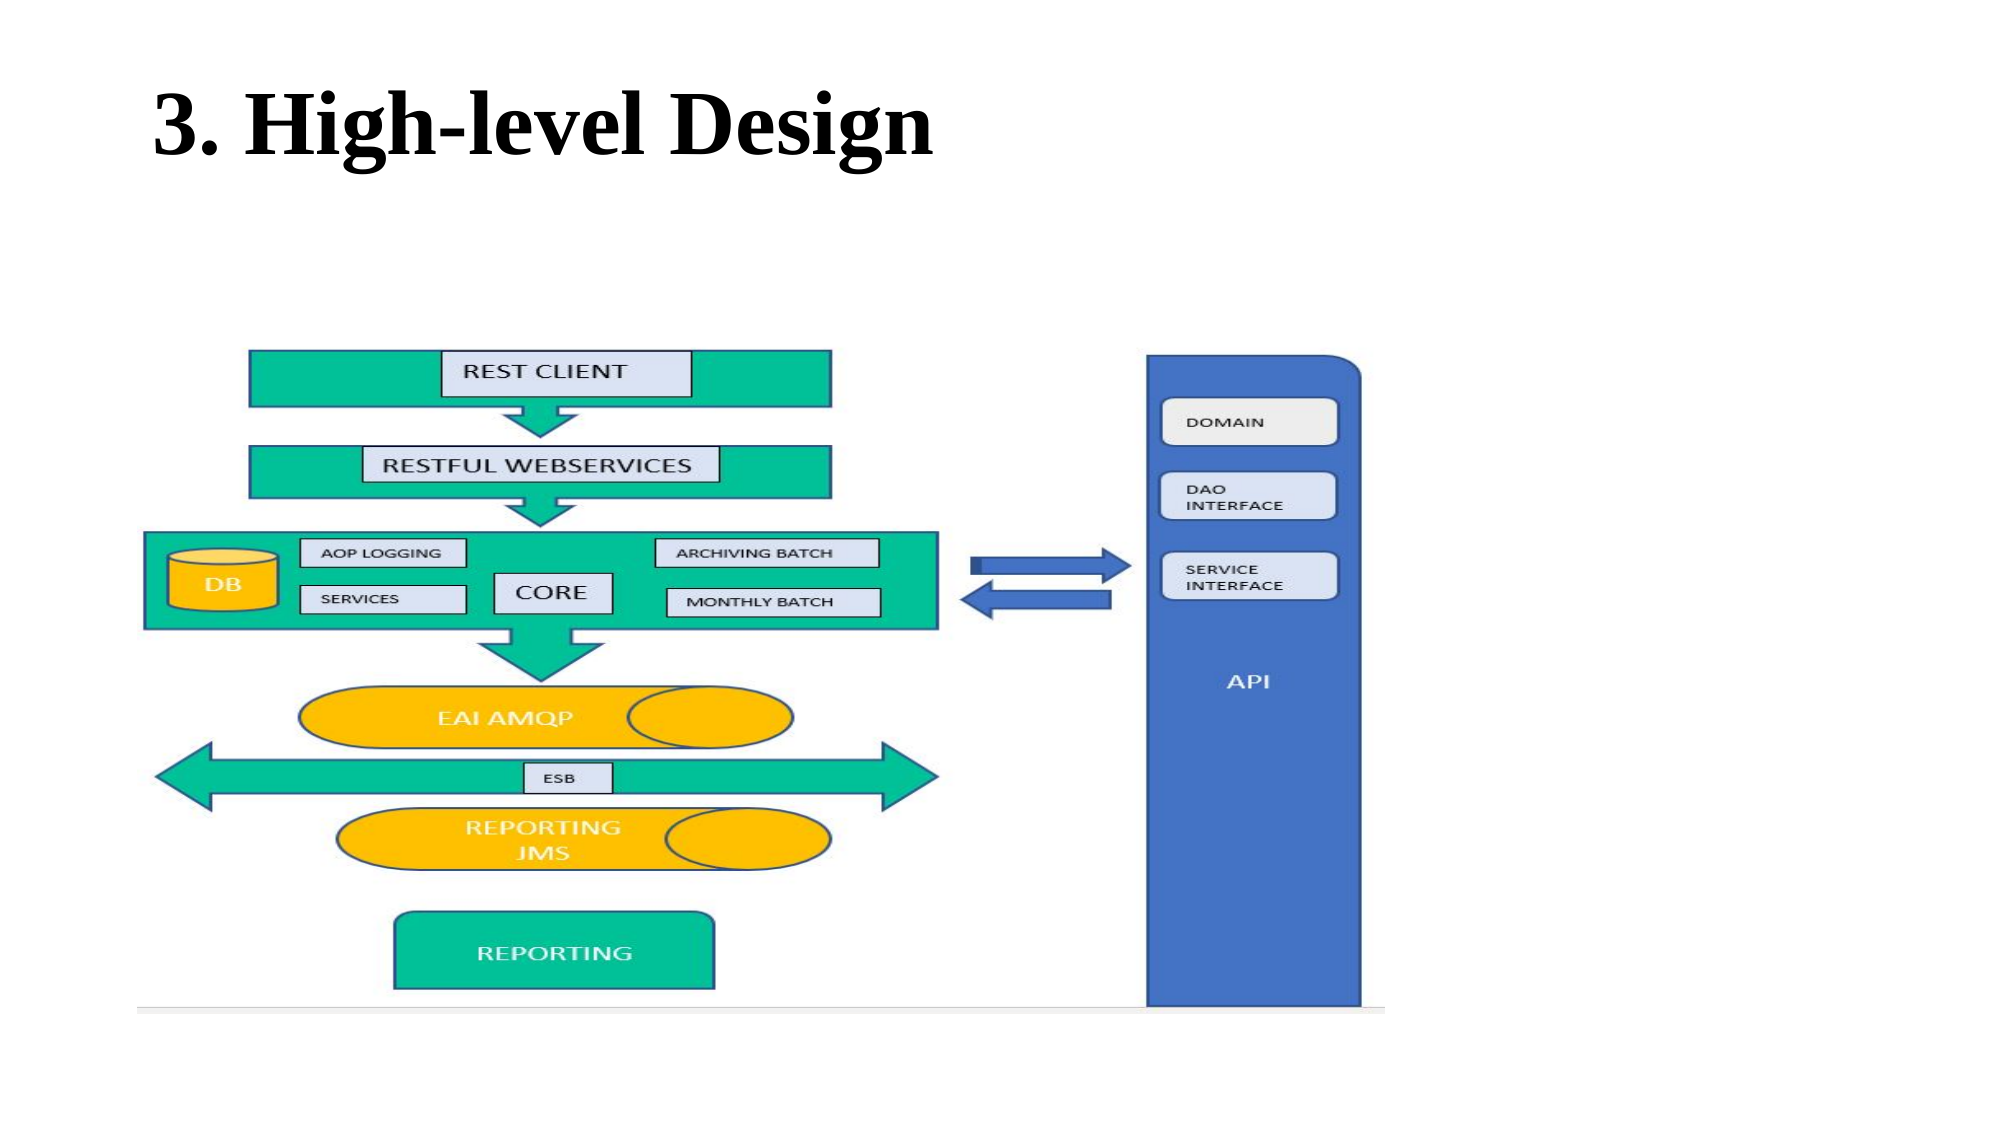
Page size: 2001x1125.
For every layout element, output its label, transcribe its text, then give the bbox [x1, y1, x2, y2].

title 3. High-level Design [137, 59, 1863, 190]
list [137, 299, 1385, 1014]
